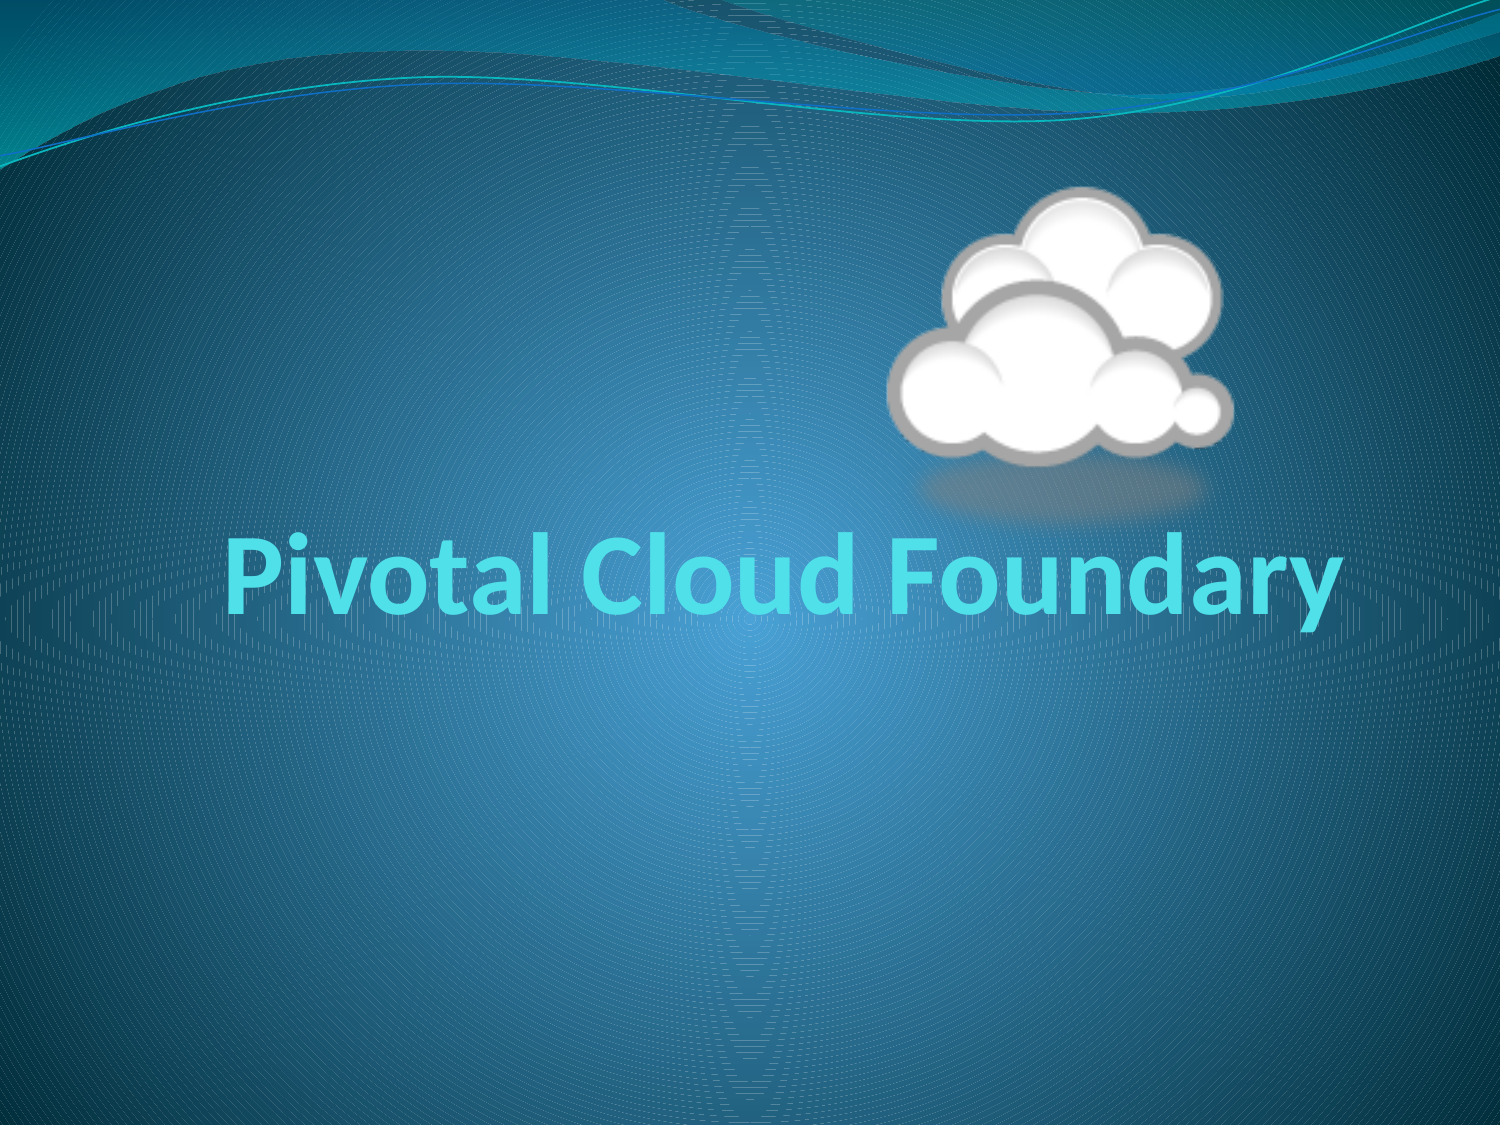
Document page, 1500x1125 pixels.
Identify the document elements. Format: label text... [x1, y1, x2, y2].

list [874, 162, 1251, 538]
title Pivotal Cloud Foundary [87, 337, 1376, 638]
title Cloud Foundry Environment Variables [867, 337, 1257, 550]
